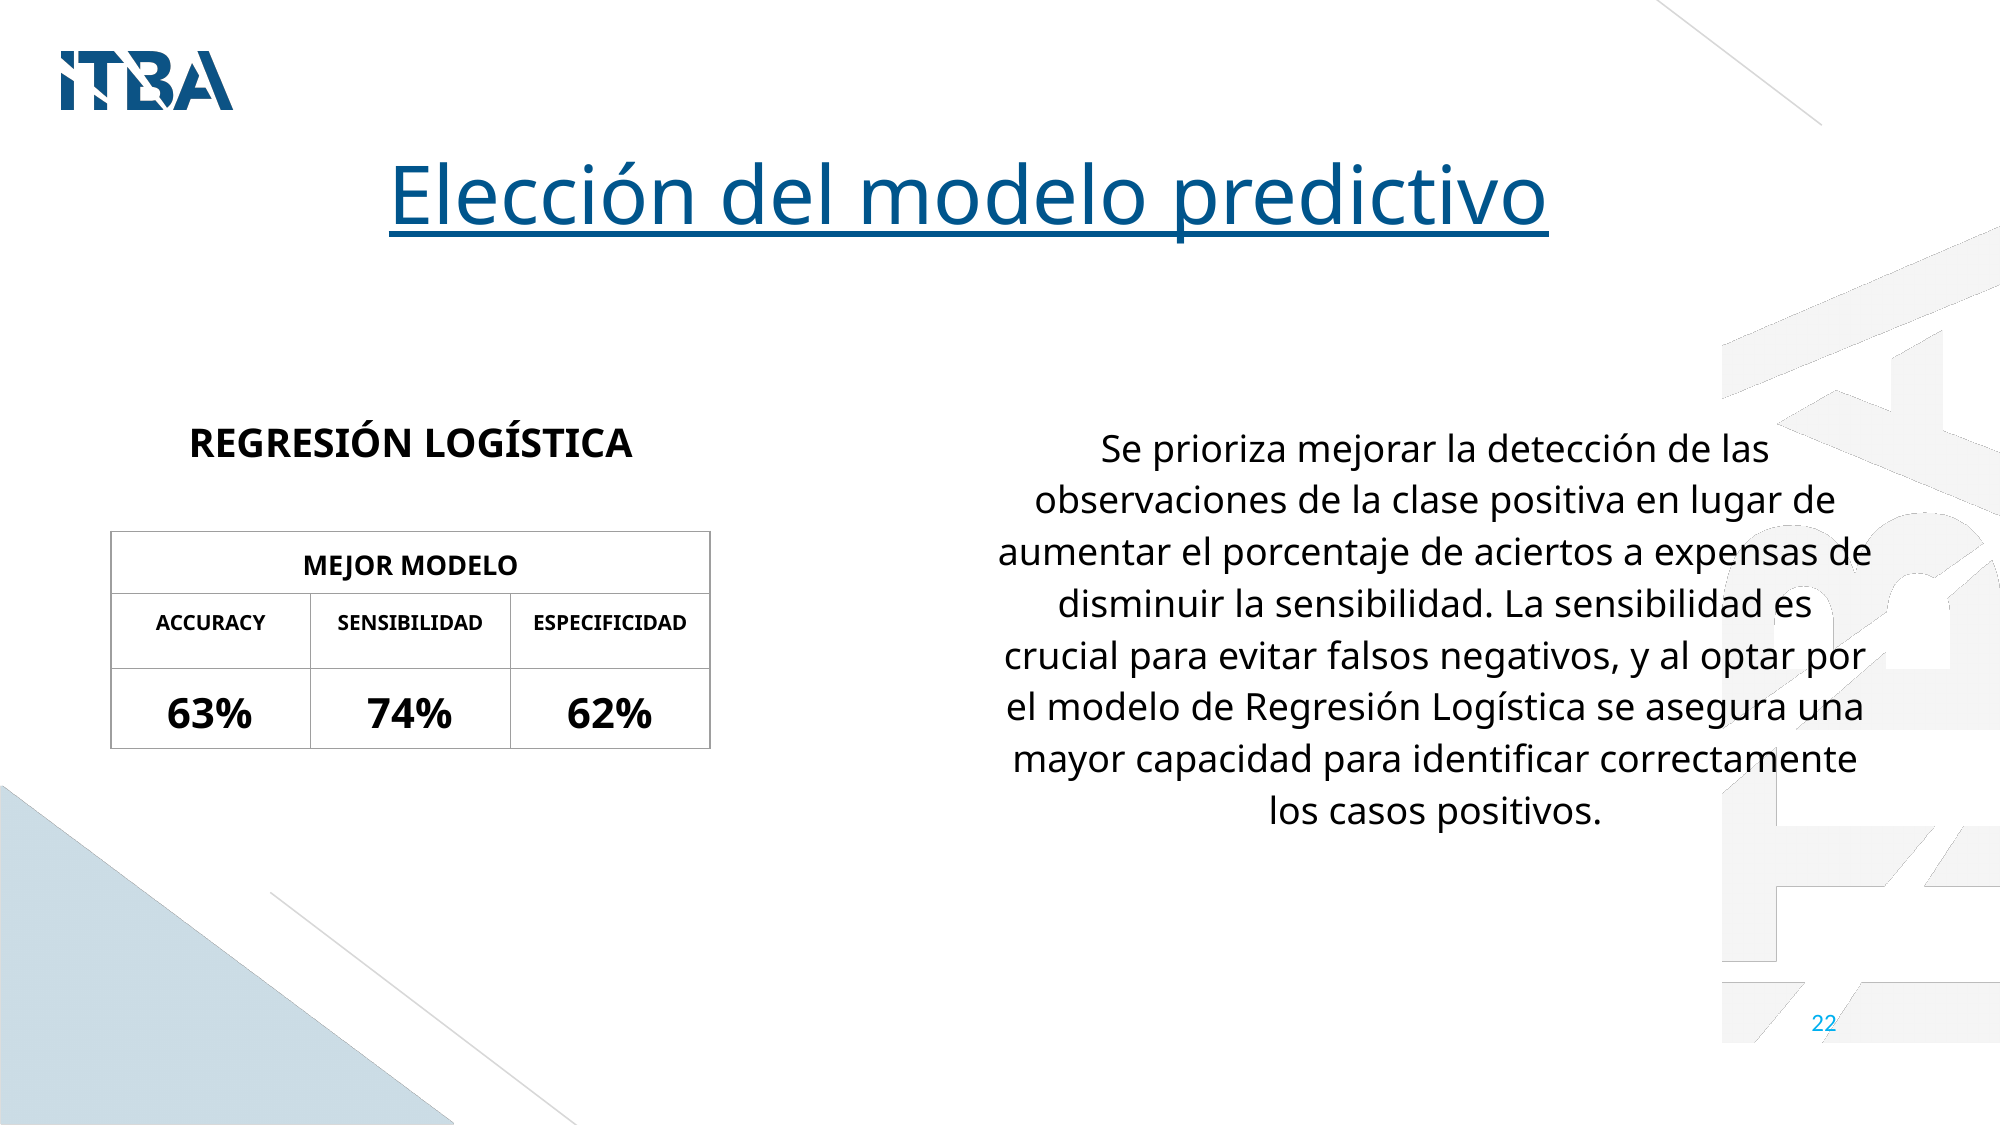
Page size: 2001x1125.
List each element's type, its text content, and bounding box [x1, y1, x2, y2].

table_cell 74% [311, 669, 510, 748]
picture [1722, 225, 2000, 1043]
table_cell 63% [112, 669, 310, 748]
table_cell SENSIBILIDAD [311, 594, 510, 668]
picture [61, 50, 234, 110]
table_cell ACCURACY [112, 594, 310, 668]
table_header MEJOR MODELO [112, 532, 709, 593]
text_box Elección del modelo predictivo [373, 143, 1627, 256]
text_box Se prioriza mejorar la detección de las observaciones de la clase positiva en lugar de aumentar el porcentaje de aciertos a expensas de disminuir la sensibilidad. La sensibilidad es crucial para evitar falsos negativos, y al optar por el modelo de Regresión Logística se asegura una mayor capacidad para identificar correctamente los casos positivos. [982, 402, 1889, 847]
slide_number ‹#› [1401, 991, 1852, 1052]
text_box REGRESIÓN LOGÍSTICA [118, 402, 703, 481]
picture [1, 786, 453, 1125]
table_cell 62% [511, 669, 709, 748]
table_cell ESPECIFICIDAD [511, 594, 709, 668]
